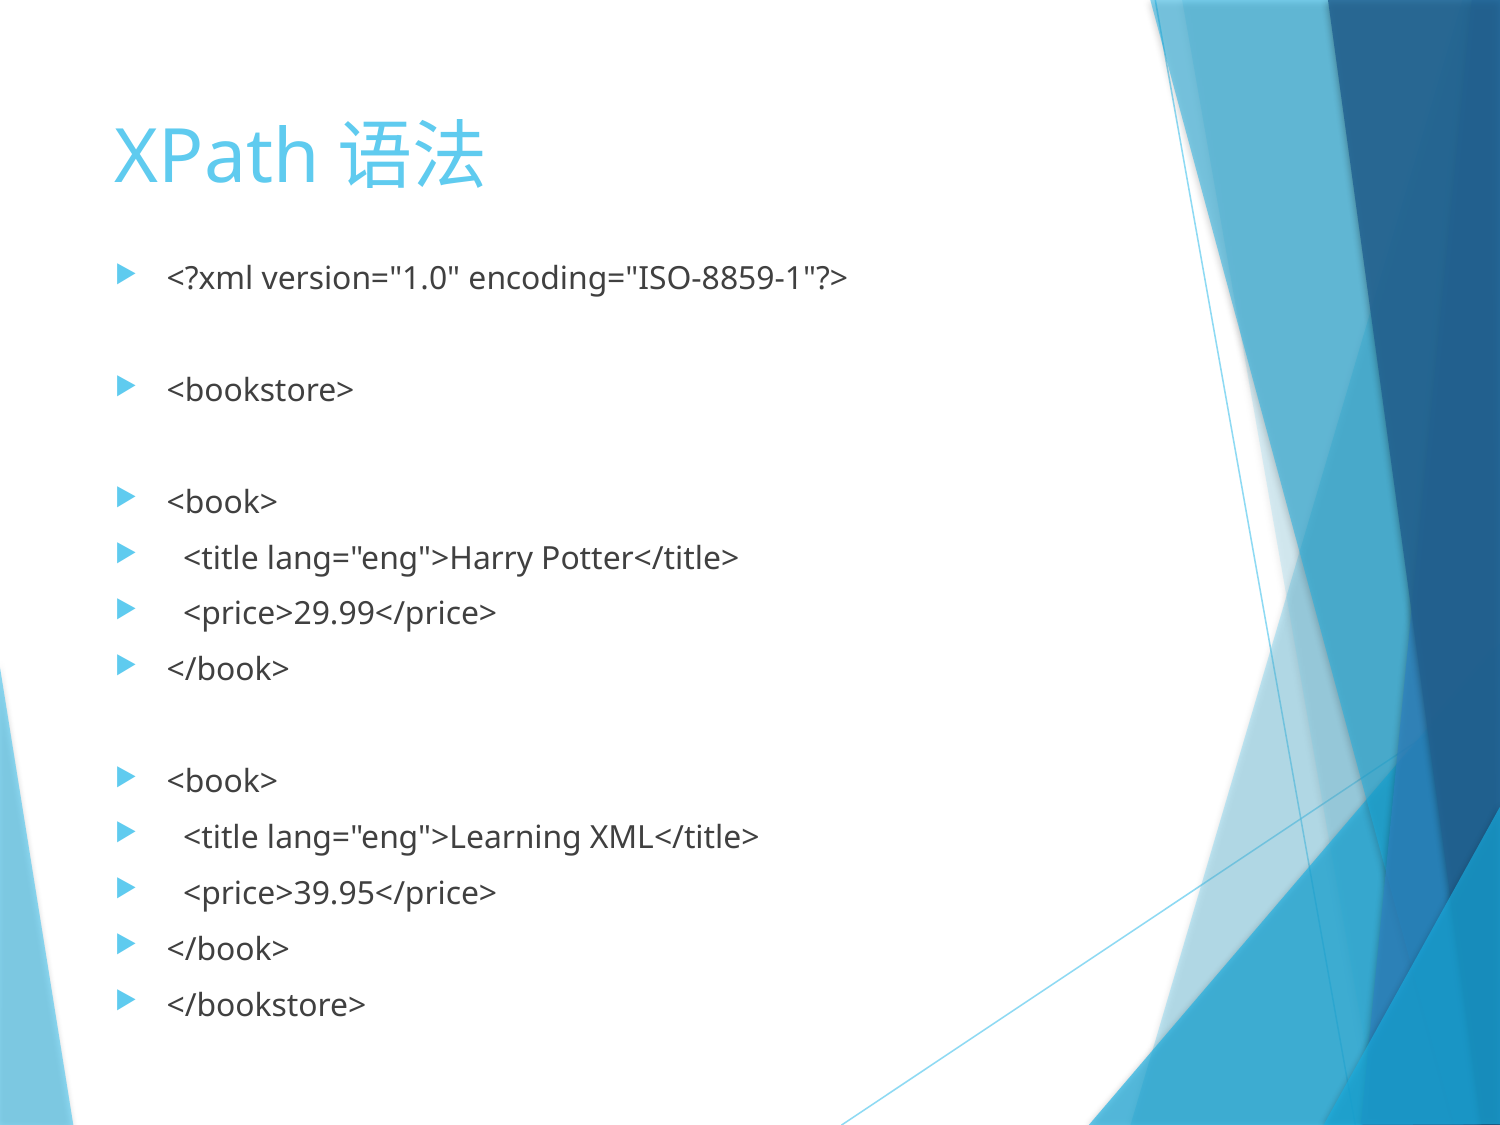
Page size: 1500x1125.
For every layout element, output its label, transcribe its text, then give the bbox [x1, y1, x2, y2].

title XPath语法 [99, 99, 1142, 250]
list <?xml version="1.0" encoding="ISO-8859-1"?> <bookstore> <book> <title lang="eng">Harry Potter</title> <price>29.99</price> </book> <book> <title lang="eng">Learning XML</title> <price>39.95</price> </book> </bookstore> [99, 250, 1142, 1032]
